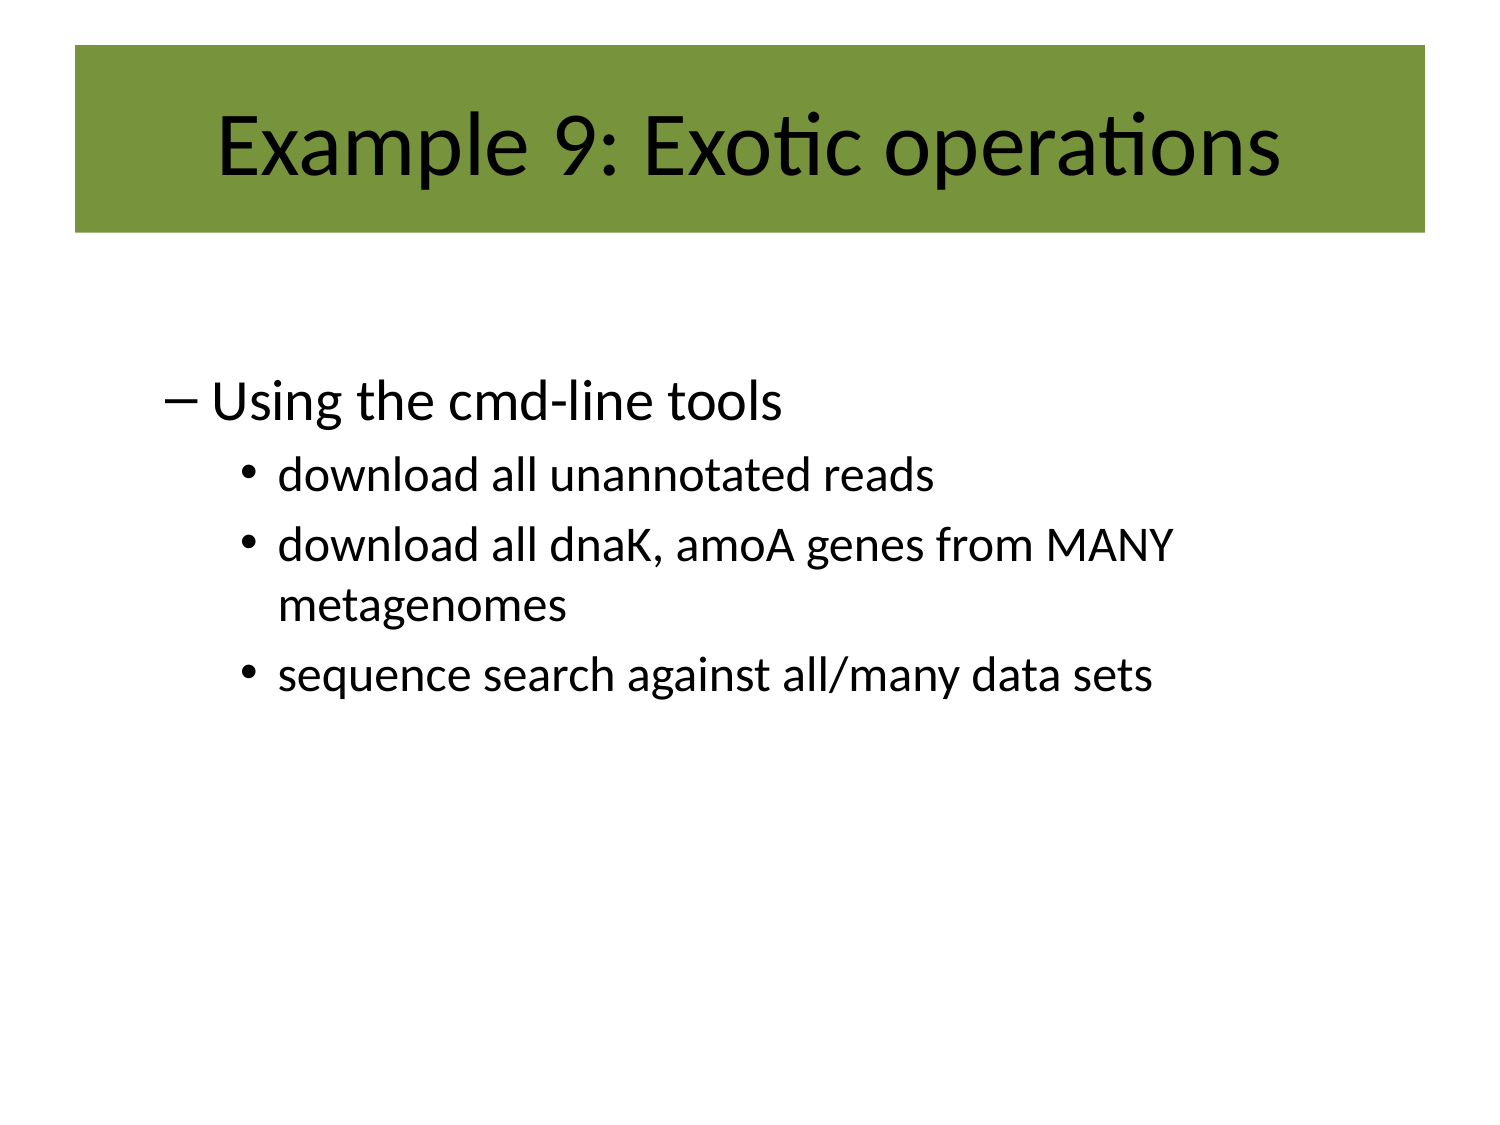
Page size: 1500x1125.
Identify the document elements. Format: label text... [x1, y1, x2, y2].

list Using the cmd-line tools download all unannotated reads download all dnaK, amoA genes from MANY metagenomes sequence search against all/many data sets [75, 262, 1425, 1005]
title Example 9: Exotic operations [75, 45, 1425, 233]
